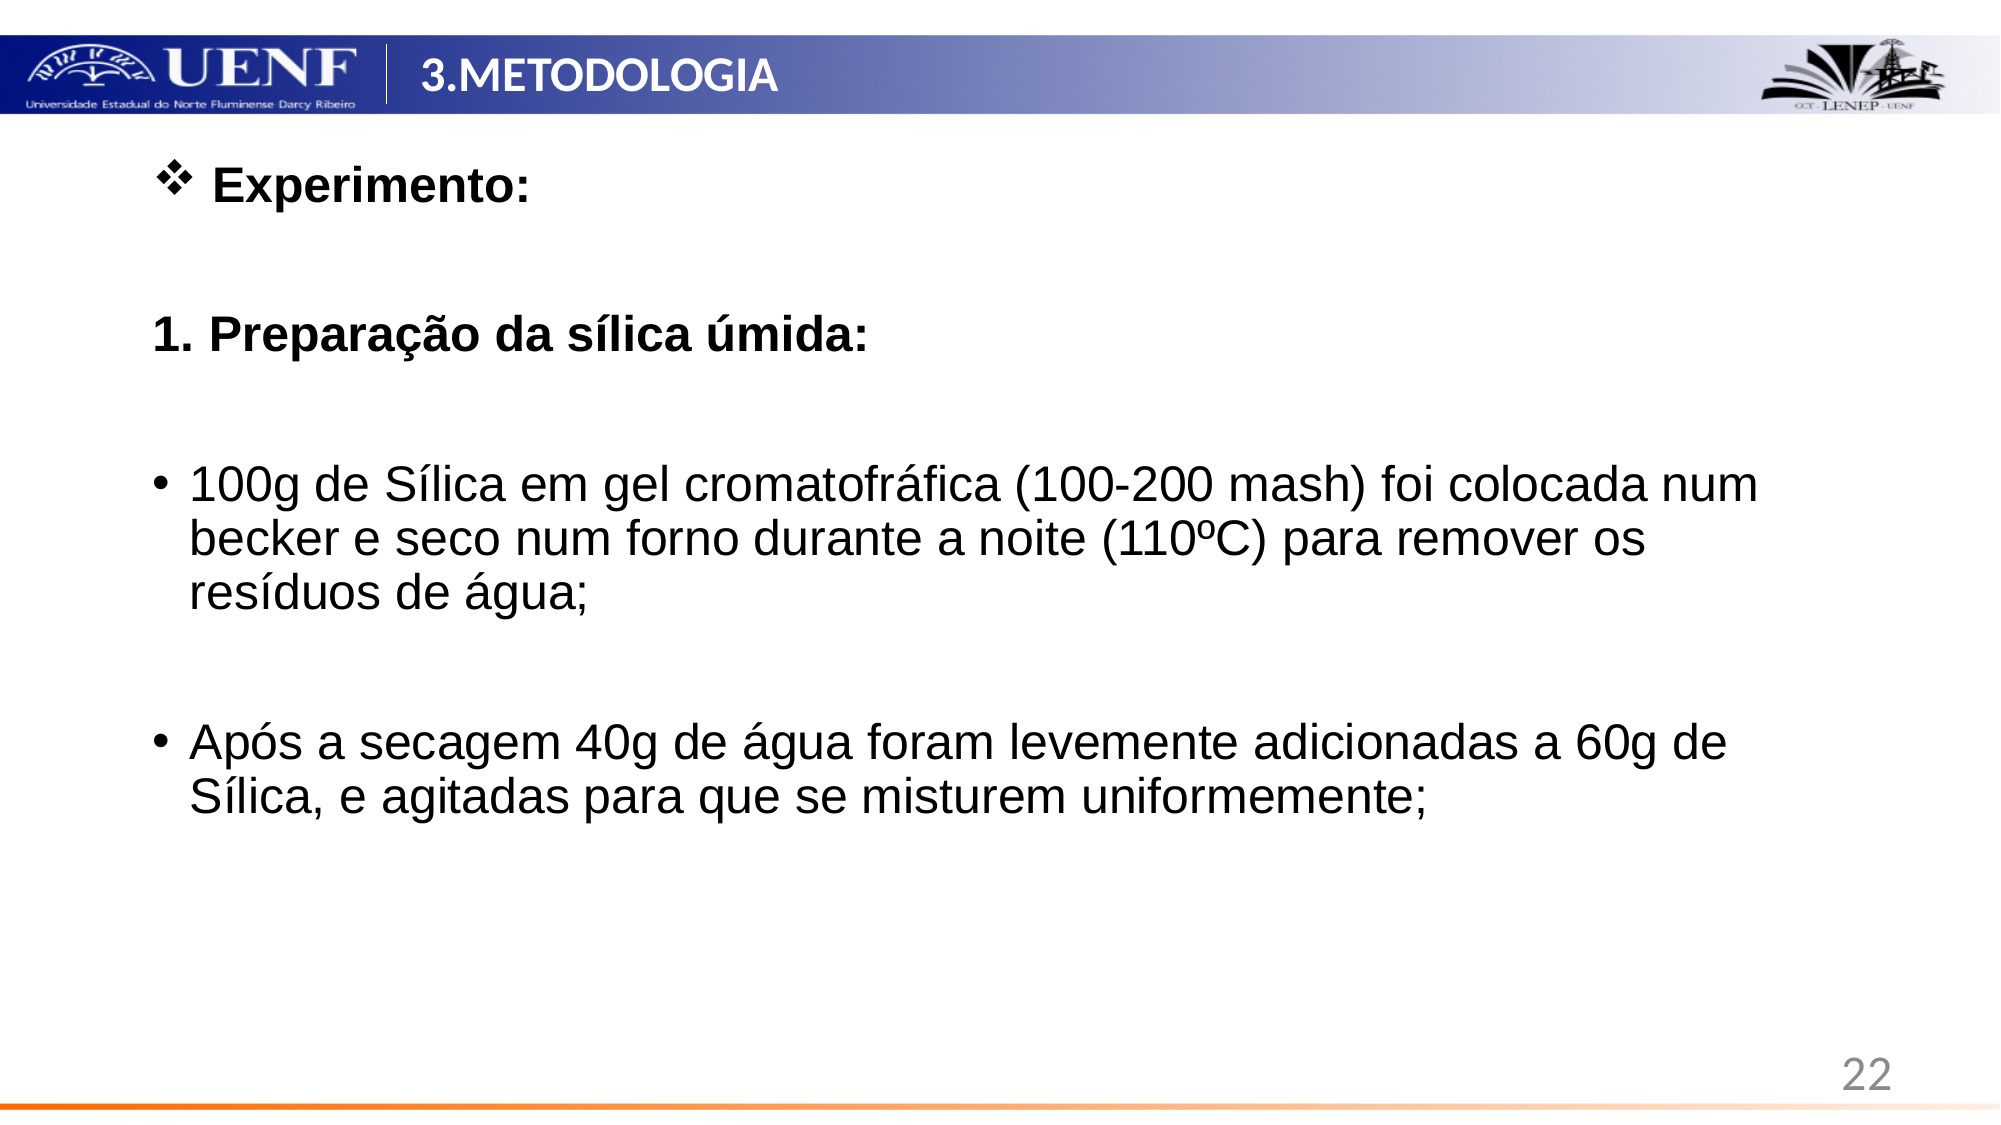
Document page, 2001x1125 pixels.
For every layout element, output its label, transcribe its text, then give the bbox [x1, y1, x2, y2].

title 3.METODOLOGIA [405, 47, 1226, 105]
list Experimento: Preparação da sílica úmida: 100g de Sílica em gel cromatofráfica (100-200 mash) foi colocada num becker e seco num forno durante a noite (110ºC) para remover os resíduos de água; Após a secagem 40g de água foram levemente adicionadas a 60g de Sílica, e agitadas para que se misturem uniformemente; [137, 151, 1863, 1008]
picture [0, 0, 2000, 1125]
